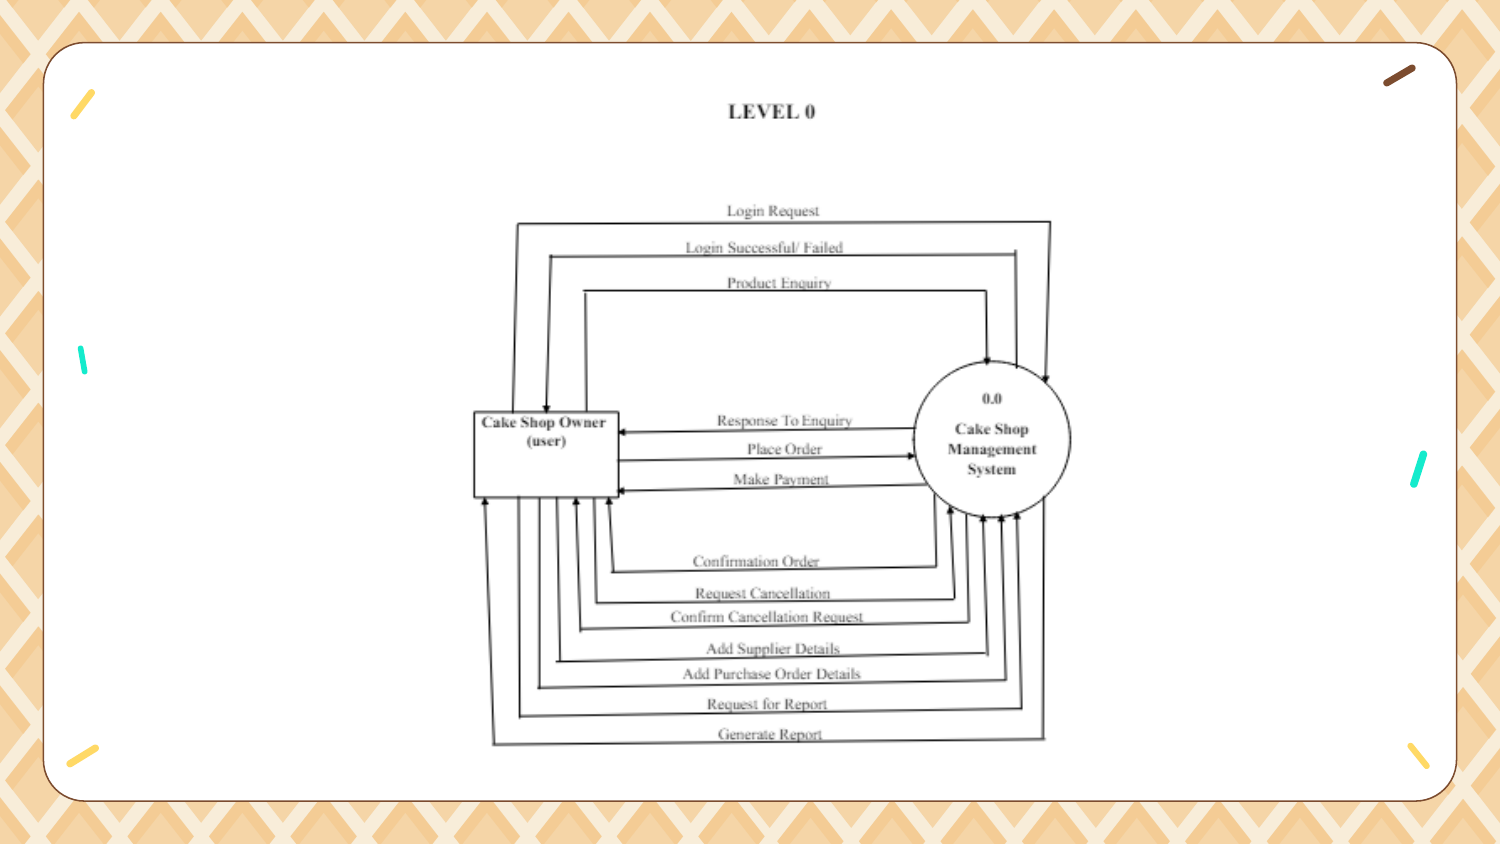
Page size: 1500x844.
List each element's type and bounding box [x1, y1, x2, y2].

picture [462, 76, 1080, 770]
